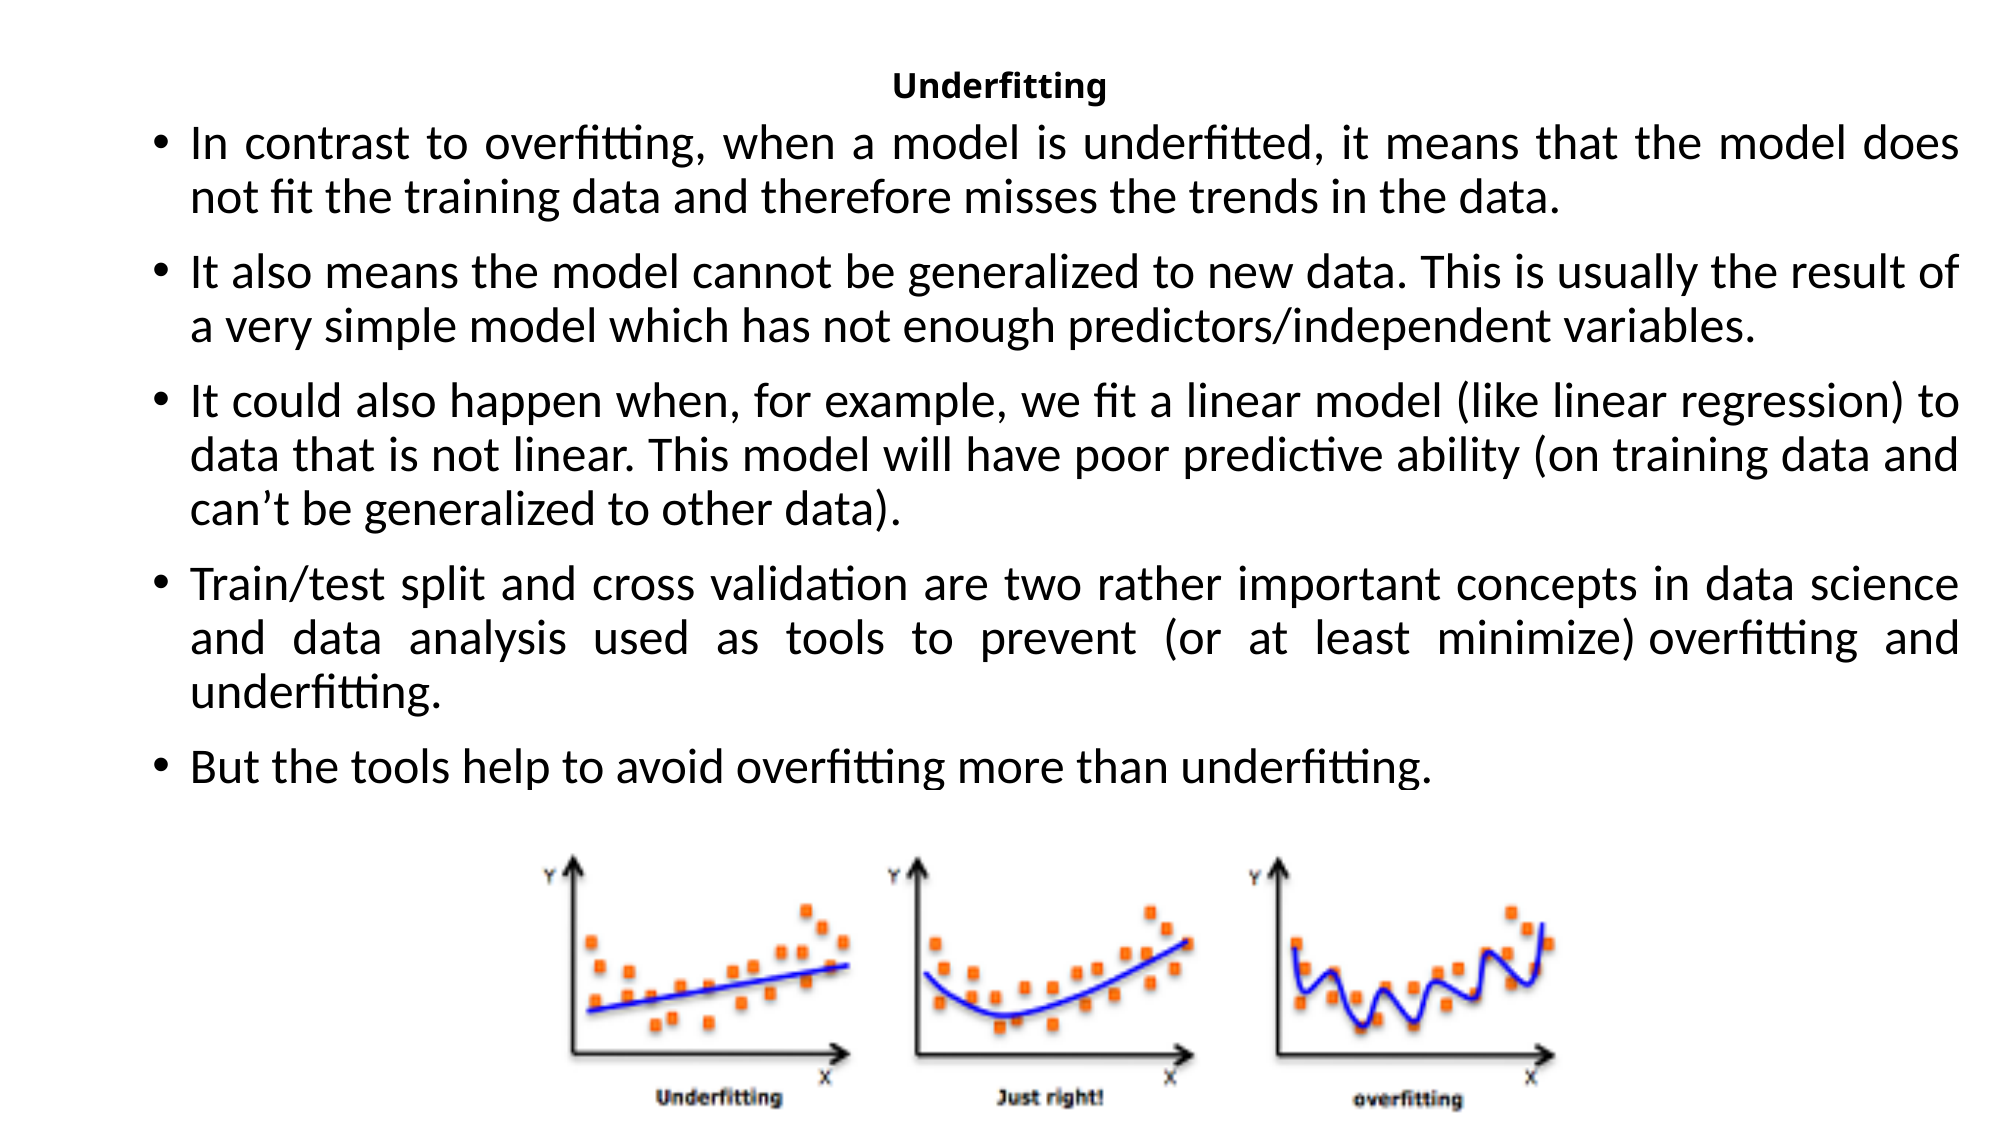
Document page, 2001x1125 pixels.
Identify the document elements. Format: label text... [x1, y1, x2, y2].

picture [434, 790, 1609, 1125]
list In contrast to overfitting, when a model is underfitted, it means that the model does not fit the training data and therefore misses the trends in the data. It also means the model cannot be generalized to new data. This is usually the result of a very simple model which has not enough predictors/independent variables. It could also happen when, for example, we fit a linear model (like linear regression) to data that is not linear. This model will have poor predictive ability (on training data and can’t be generalized to other data). Train/test split and cross validation are two rather important concepts in data science and data analysis used as tools to prevent (or at least minimize) overfitting and underfitting. But the tools help to avoid overfitting more than underfitting. [137, 109, 1976, 1087]
title Underfitting [137, 59, 1863, 109]
